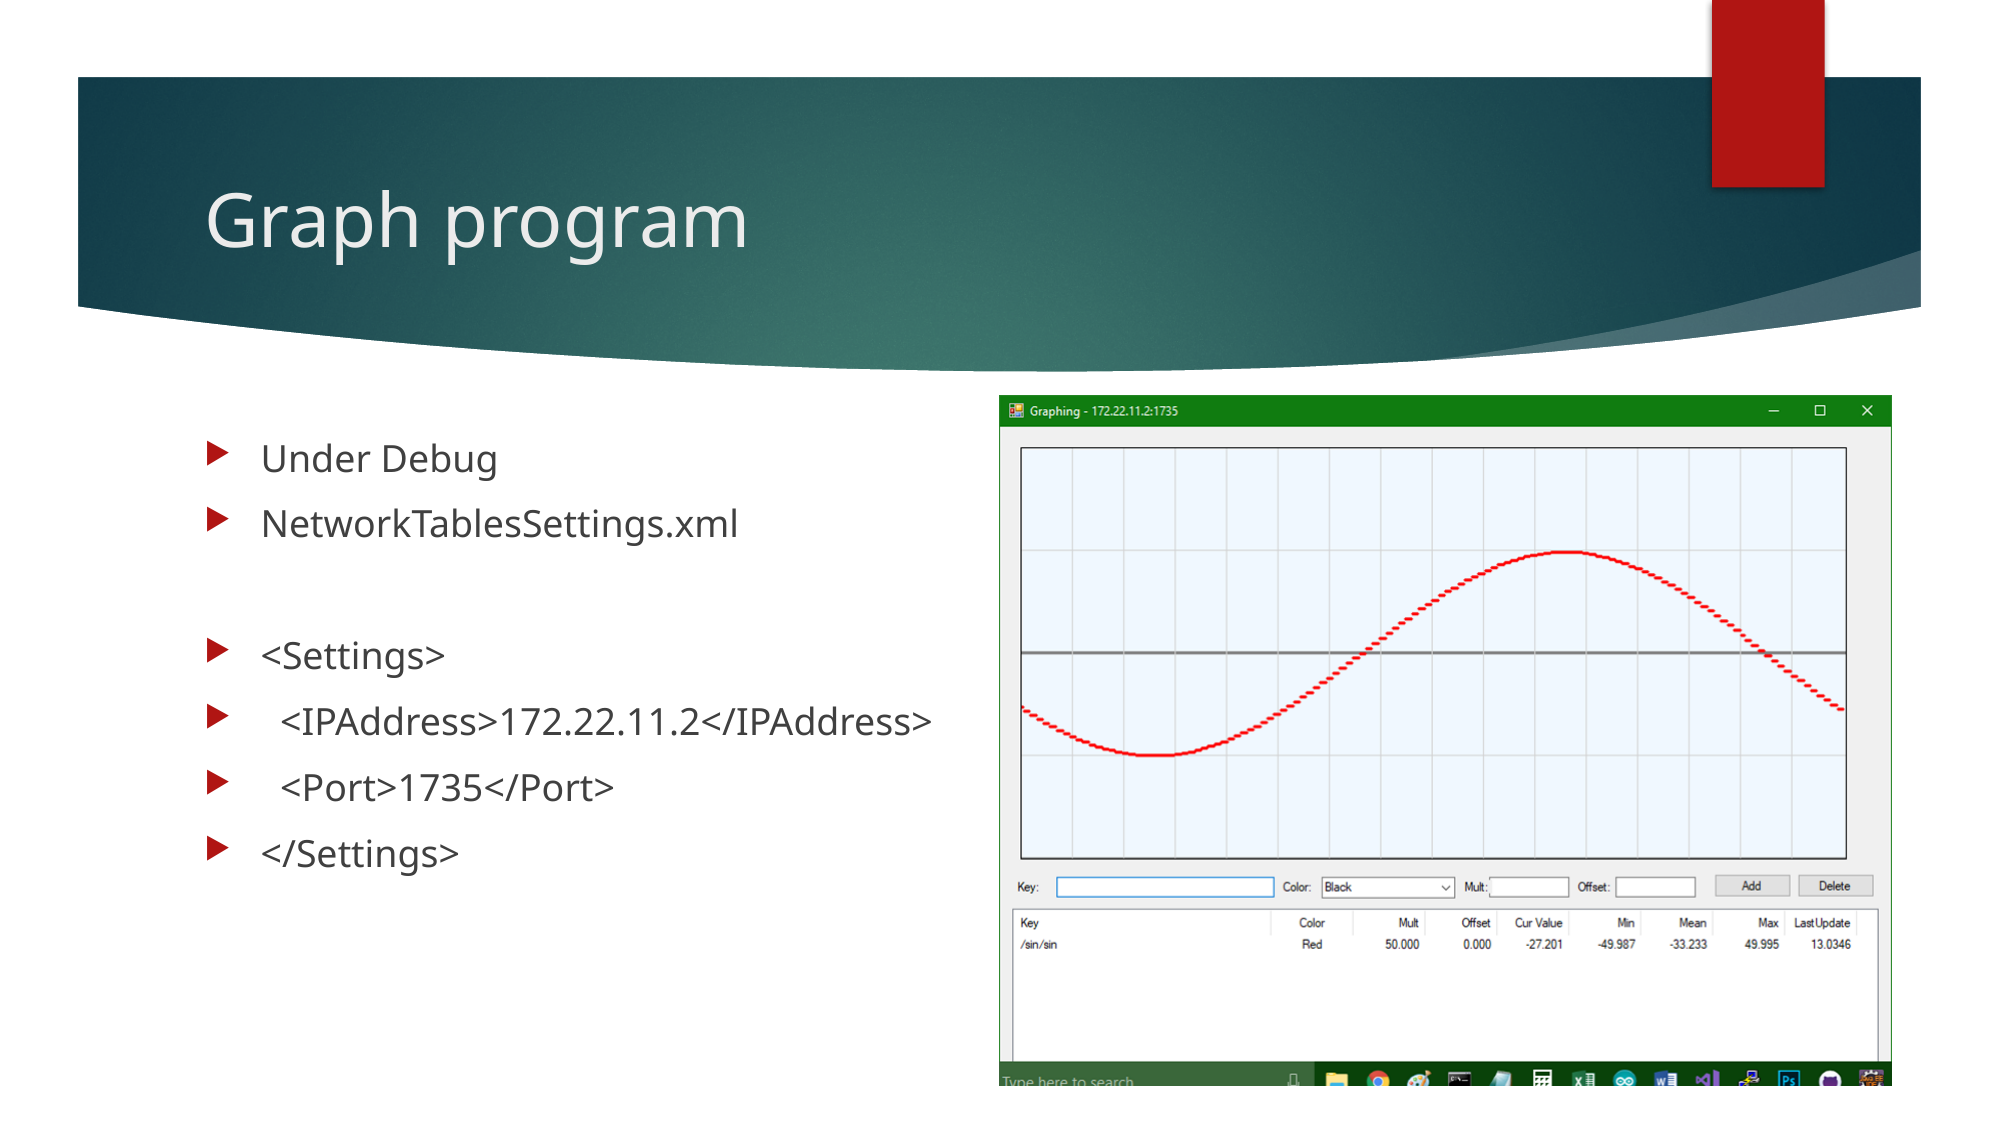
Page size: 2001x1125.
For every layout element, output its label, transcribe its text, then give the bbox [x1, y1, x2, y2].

list Under Debug NetworkTablesSettings.xml <Settings> <IPAddress>172.22.11.2</IPAddress> <Port>1735</Port> </Settings> [189, 427, 993, 988]
title Graph program [189, 159, 1638, 276]
picture [1782, 1073, 1797, 1082]
picture [999, 395, 1892, 1087]
